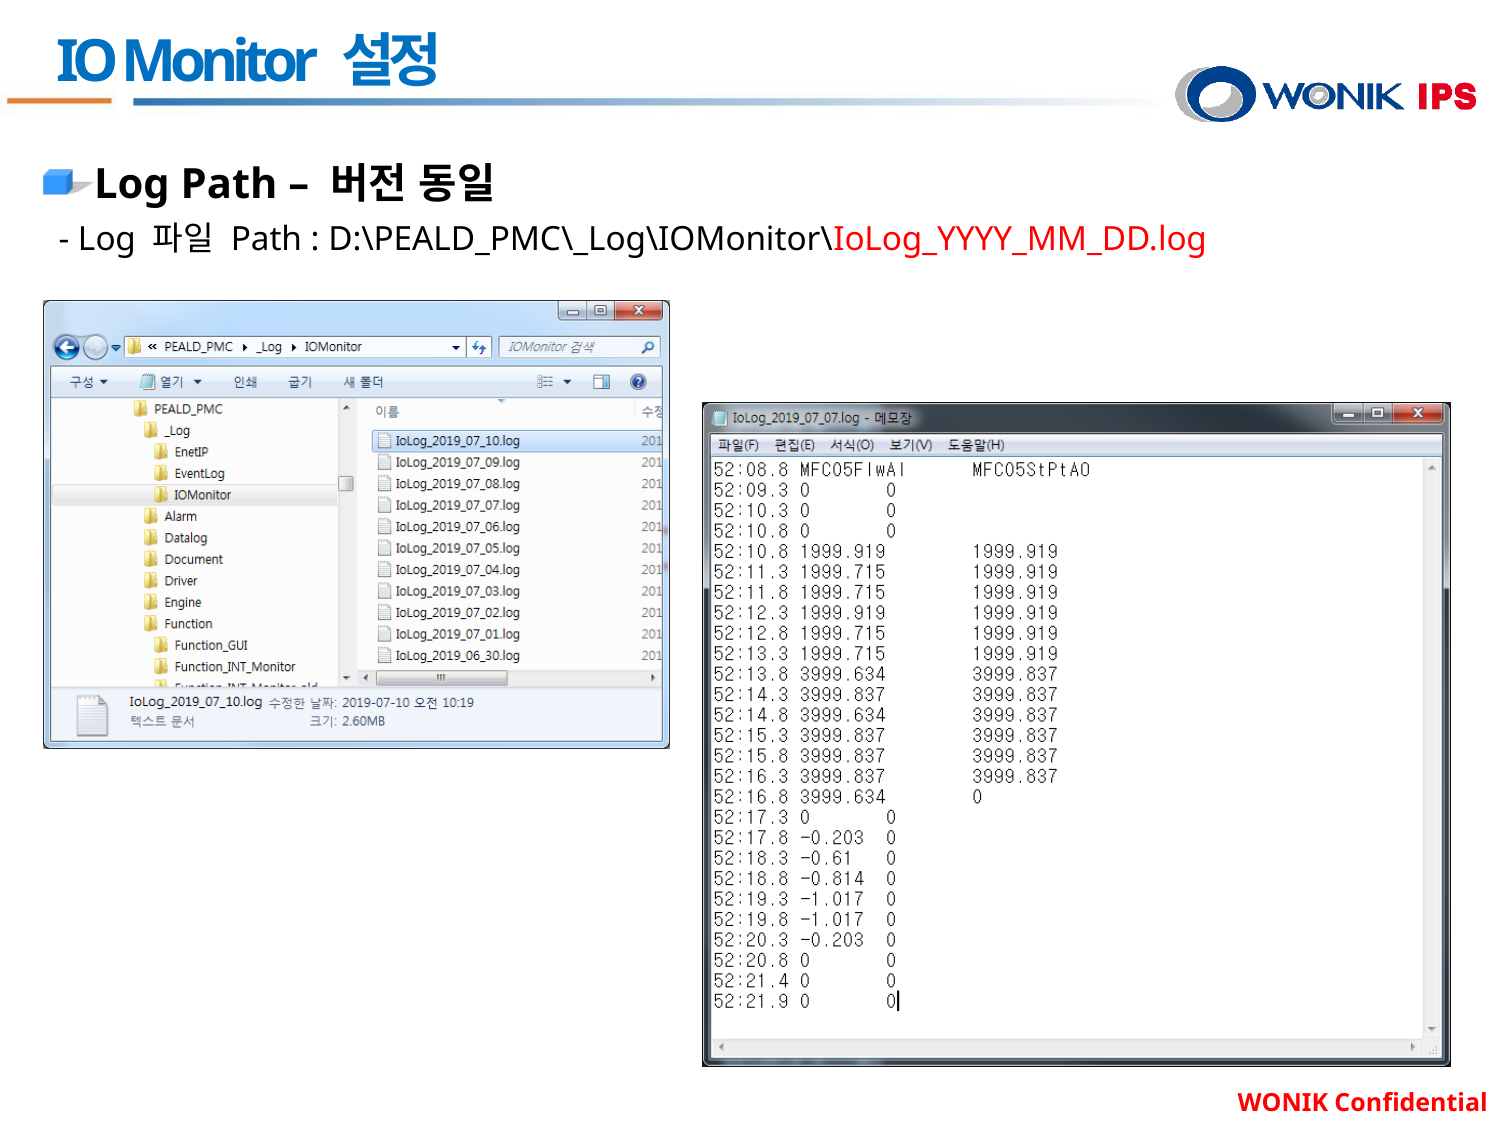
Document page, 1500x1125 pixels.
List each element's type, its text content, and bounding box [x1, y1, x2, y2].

text_box WONIK Confidential [1222, 1079, 1500, 1125]
text_box Log Path – 버전 동일 [29, 137, 798, 213]
text_box - Log 파일 Path : D:\PEALD_PMC\_Log\IOMonitor\IoLog_YYYY_MM_DD.log [0, 210, 1500, 265]
picture [42, 168, 95, 196]
picture [0, 0, 1500, 210]
title IO Monitor 설정 [41, 2, 1164, 115]
picture [0, 265, 1500, 1125]
